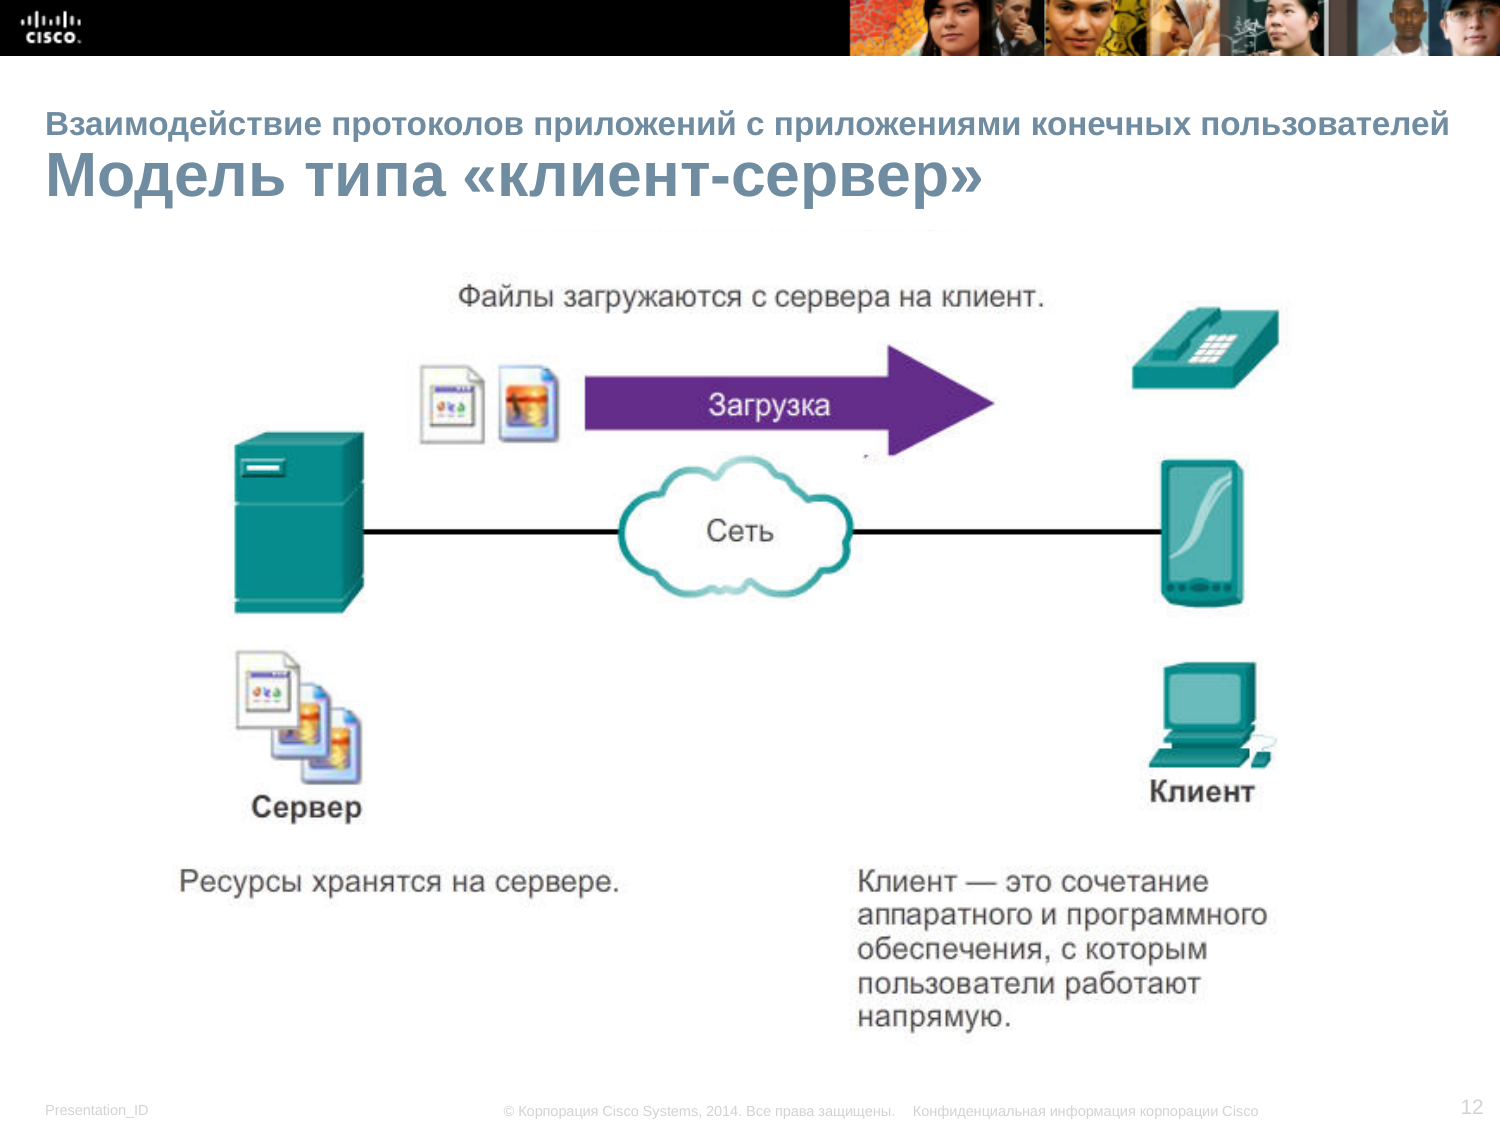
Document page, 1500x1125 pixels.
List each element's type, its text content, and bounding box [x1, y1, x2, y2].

picture [0, 0, 1500, 56]
title Взаимодействие протоколов приложений с приложениями конечных пользователей Модель типа «клиент-сервер» [31, 79, 1471, 217]
picture [159, 230, 1312, 1056]
